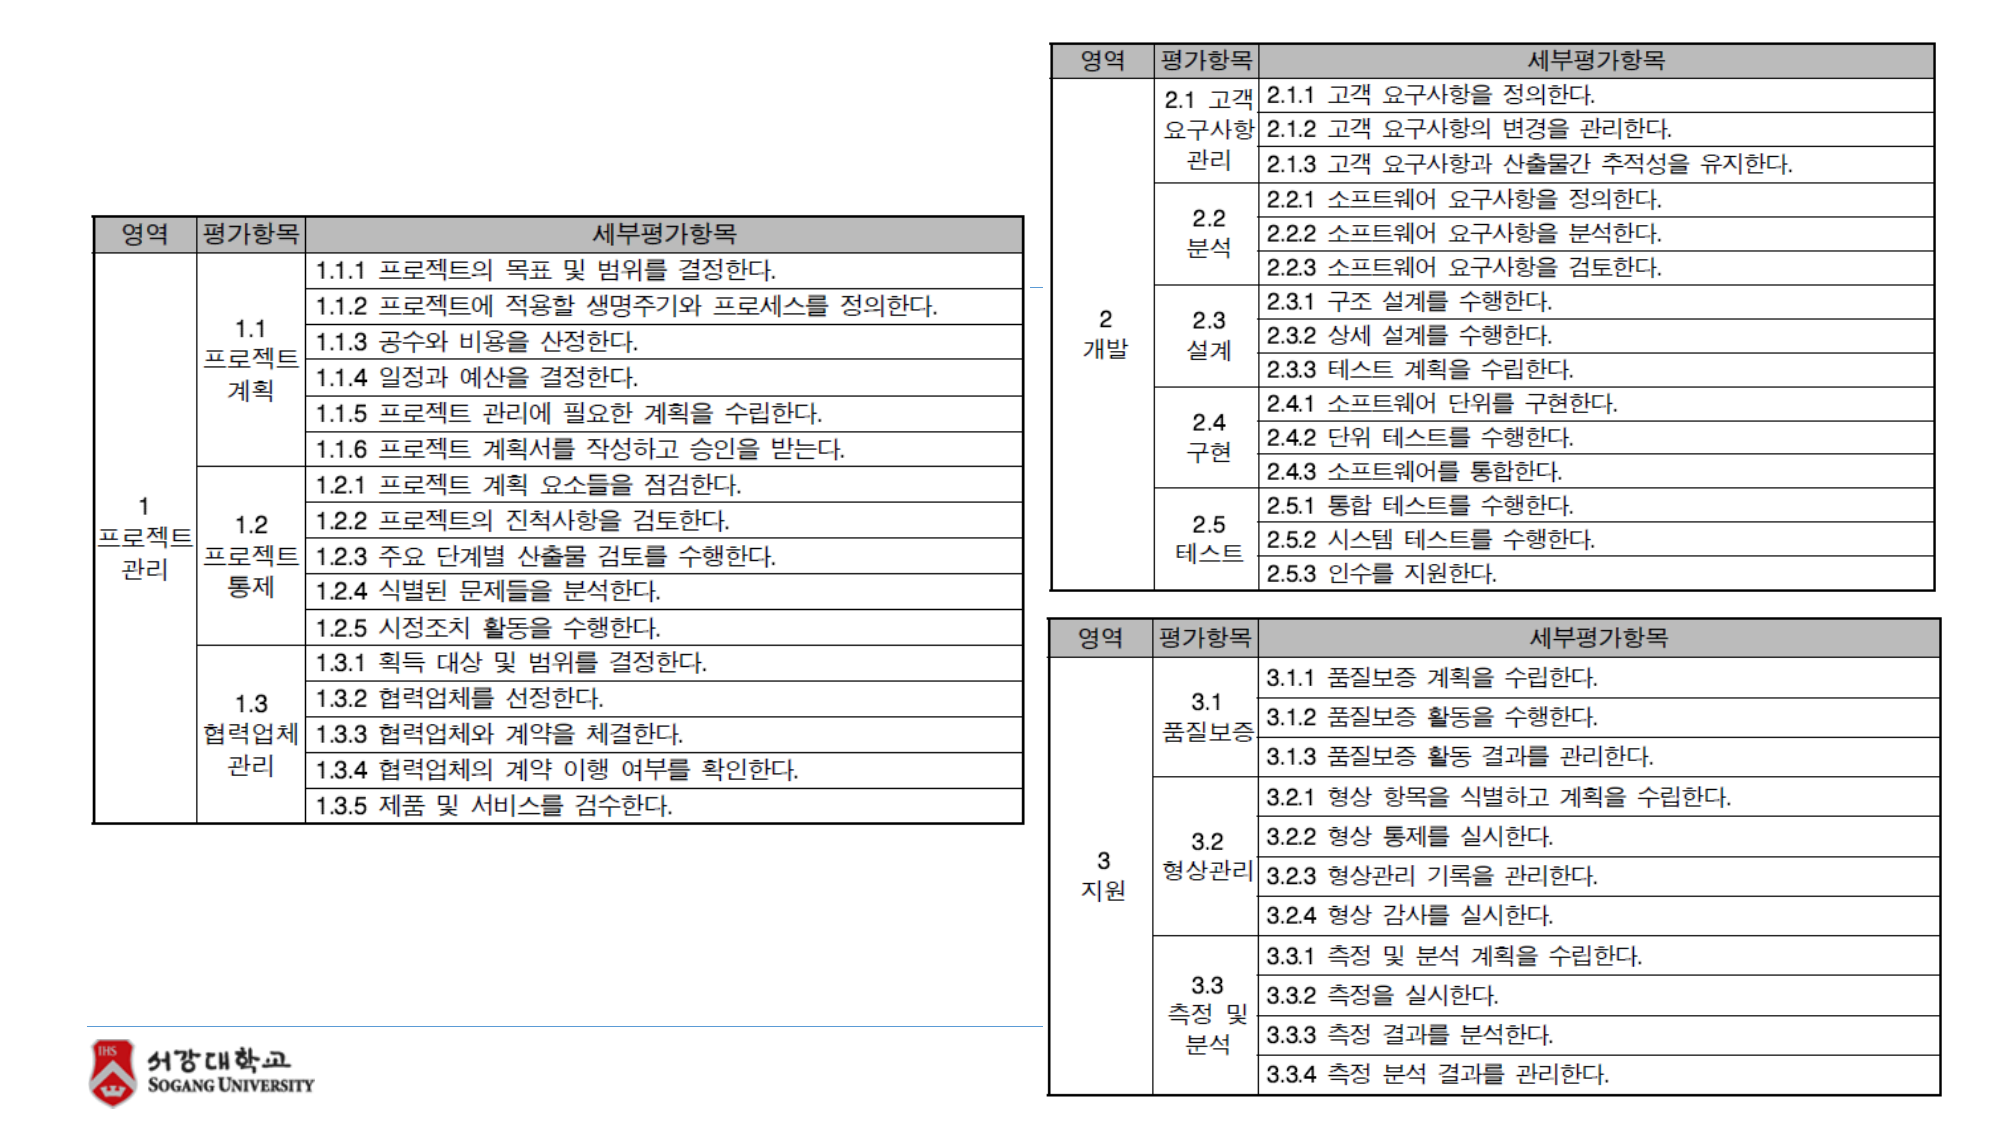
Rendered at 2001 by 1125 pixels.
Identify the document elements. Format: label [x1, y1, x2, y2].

picture [81, 210, 1030, 833]
picture [1043, 611, 1947, 1103]
picture [88, 1039, 315, 1109]
picture [1043, 35, 1941, 597]
